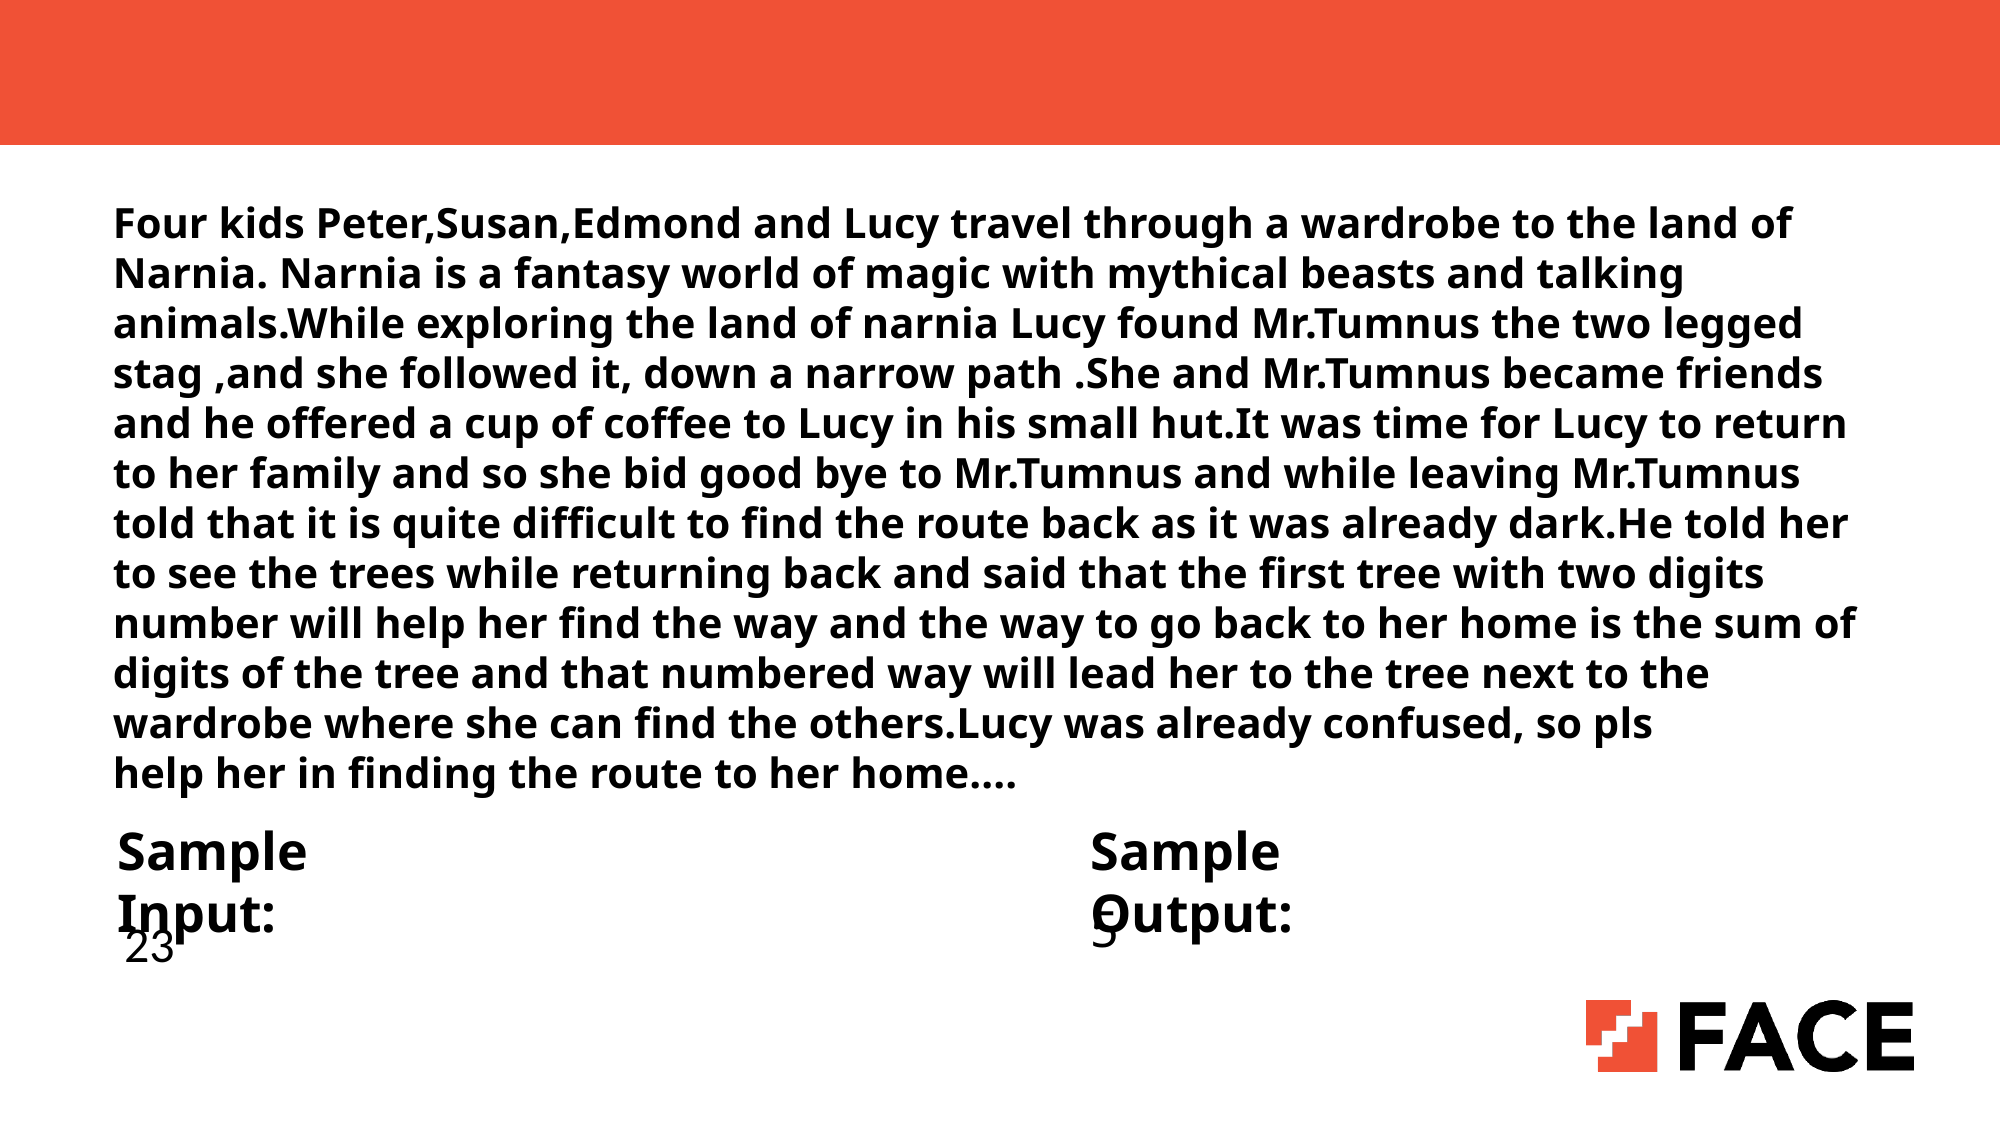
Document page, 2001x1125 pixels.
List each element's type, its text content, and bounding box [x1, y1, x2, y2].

text_box Sample Input: [102, 810, 468, 951]
text_box 5 [1075, 890, 1903, 966]
text_box Sample Output: [1075, 810, 1493, 890]
text_box [0, 0, 2000, 147]
text_box 23 [109, 904, 937, 980]
picture [1586, 1000, 1915, 1072]
text_box Four kids Peter,Susan,Edmond and Lucy travel through a wardrobe to the land of Narnia. Narnia is a fantasy world of magic with mythical beasts and talking animals.While exploring the land of narnia Lucy found Mr.Tumnus the two legged stag ,and she followed it, down a narrow path .She and Mr.Tumnus became friends and he offered a cup of coffee to Lucy in his small hut.It was time for Lucy to return to her family and so she bid good bye to Mr.Tumnus and while leaving Mr.Tumnus told that it is quite difficult to find the route back as it was already dark.He told her to see the trees while returning back and said that the first tree with two digits number will help her find the way and the way to go back to her home is the sum of digits of the tree and that numbered way will lead her to the tree next to the wardrobe where she can find the others.Lucy was already confused, so pls help her in finding the route to her home.... [98, 189, 1895, 805]
